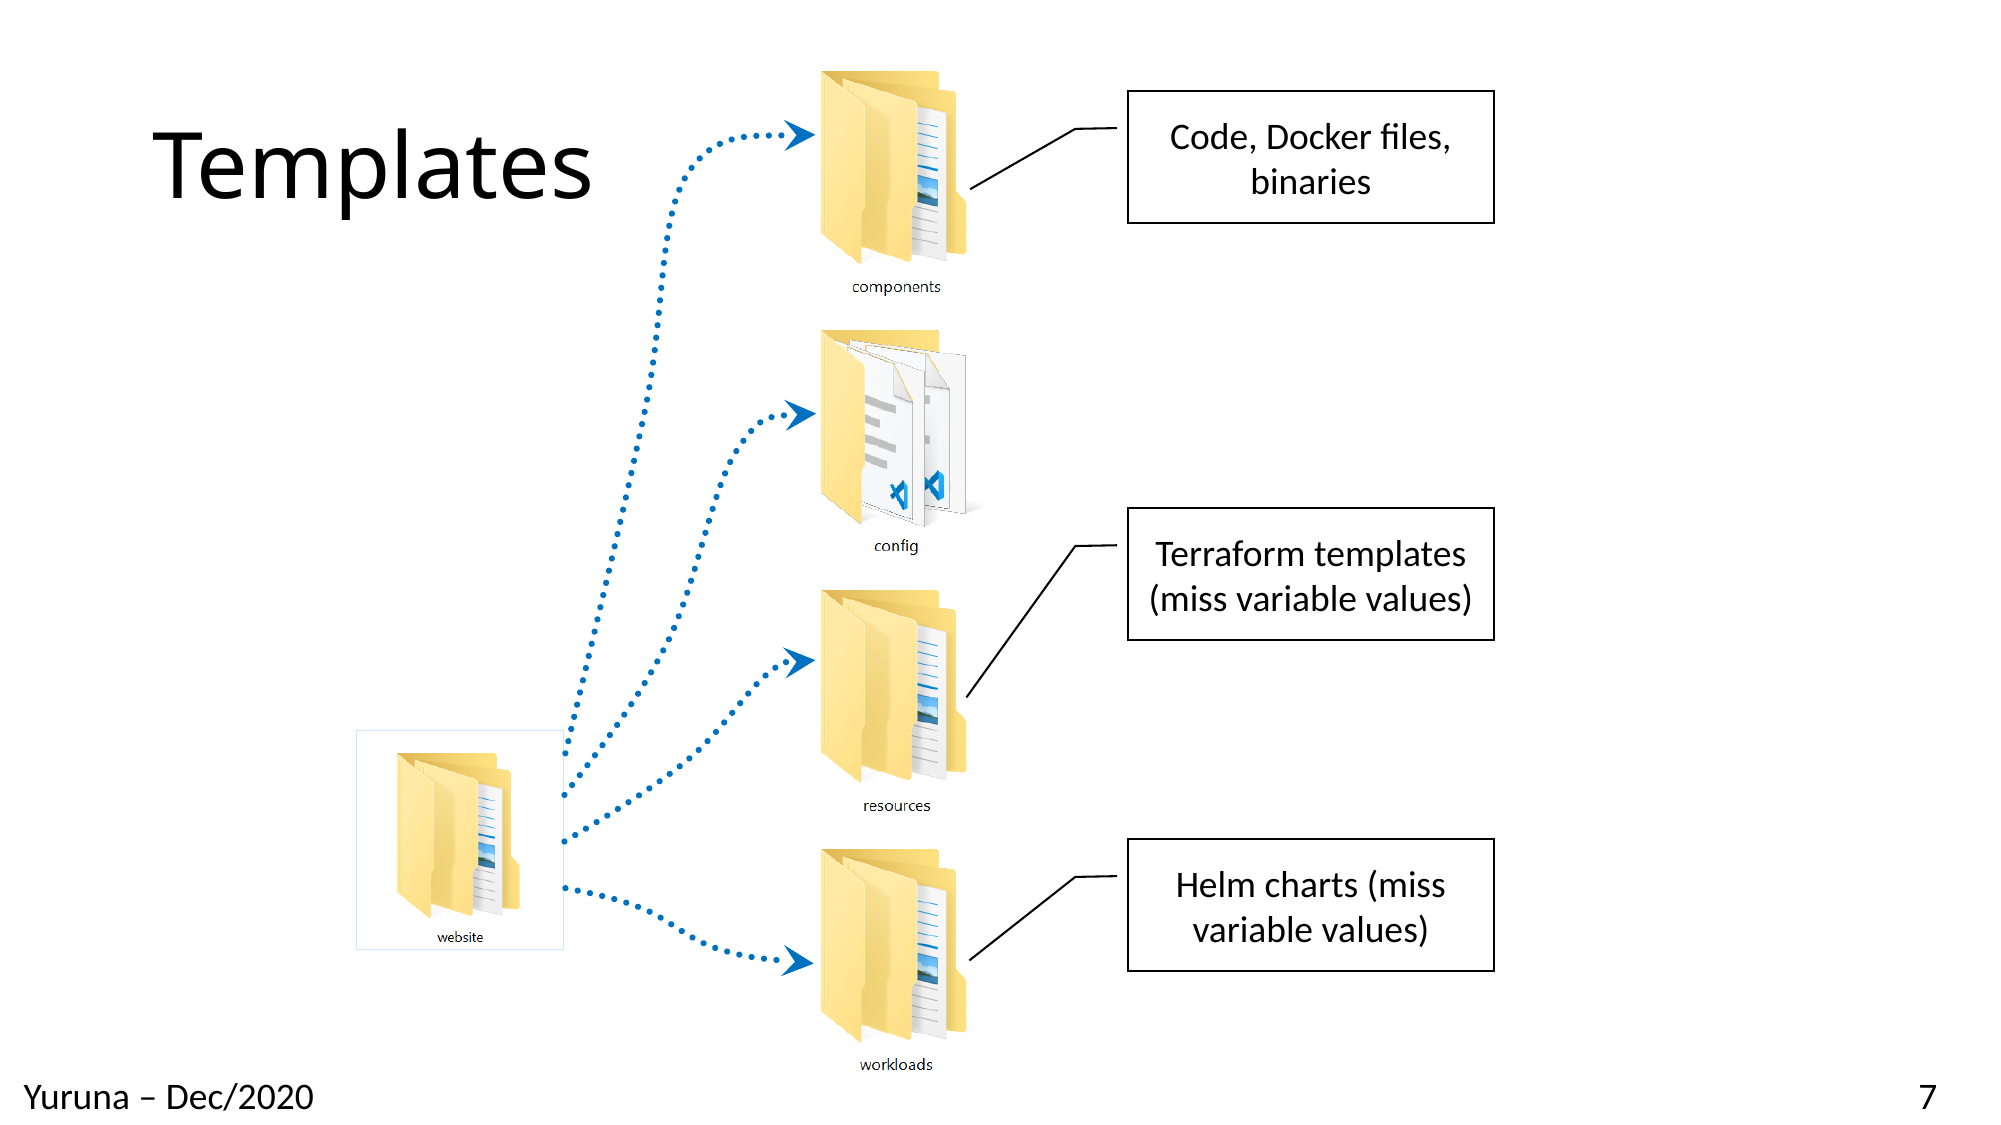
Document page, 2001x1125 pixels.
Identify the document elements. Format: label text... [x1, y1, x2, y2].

text_box Terraform templates (miss variable values) [1127, 507, 1495, 641]
text_box [567, 666, 776, 841]
text_box [567, 887, 776, 961]
picture [776, 59, 1016, 1083]
text_box [567, 133, 776, 750]
text_box [567, 414, 776, 793]
text_box Code, Docker files, binaries [1016, 127, 1118, 165]
text_box Helm charts (miss variable values) [1127, 838, 1495, 972]
text_box Code, Docker files, binaries [1127, 90, 1495, 224]
picture [353, 727, 567, 953]
text_box Terraform templates (miss variable values) [1016, 544, 1118, 631]
title Templates [137, 59, 776, 278]
text_box Helm charts (miss variable values) [1016, 875, 1118, 925]
title Templates [1016, 59, 1863, 278]
